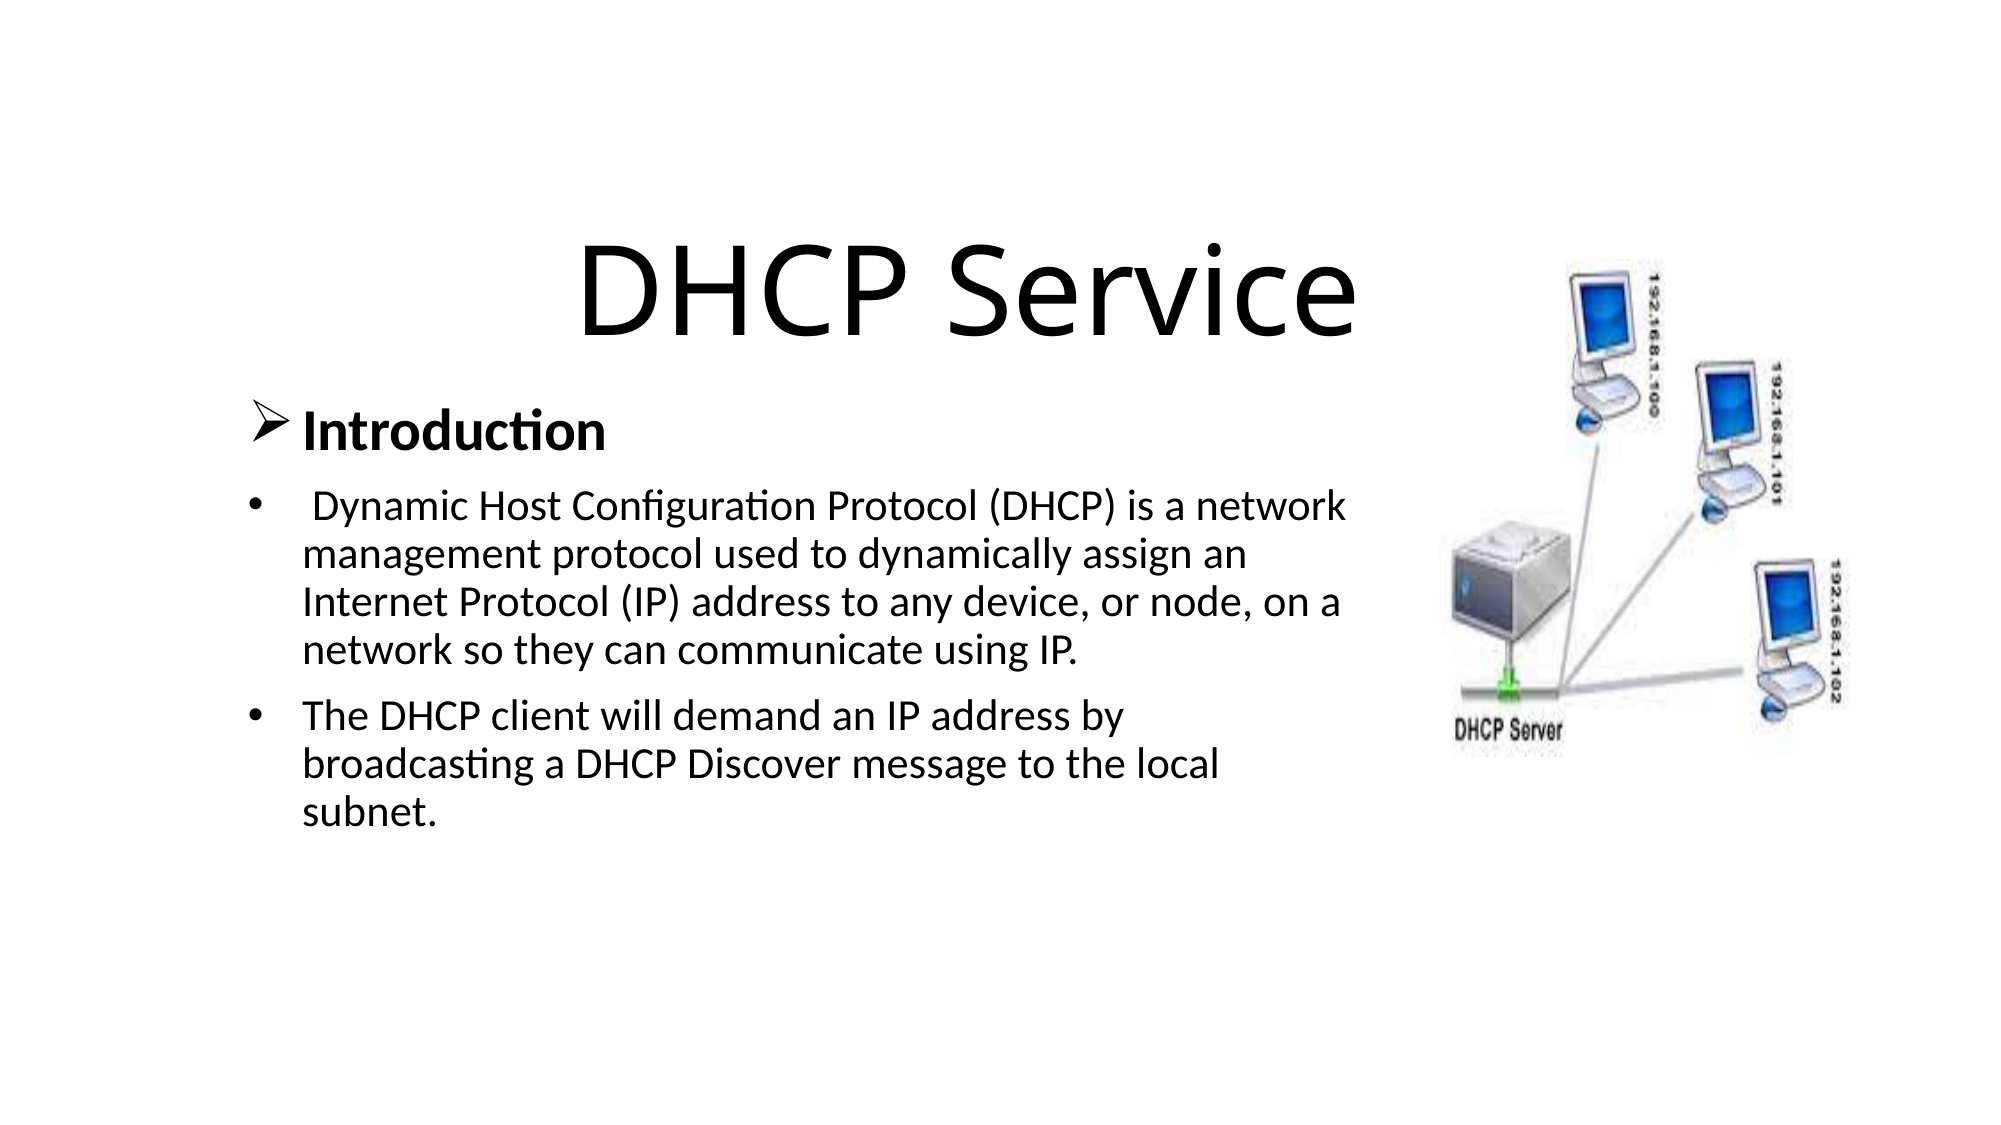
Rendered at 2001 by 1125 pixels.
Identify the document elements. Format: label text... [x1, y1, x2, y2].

picture [1366, 258, 1932, 757]
title DHCP Service [249, 184, 1750, 370]
subtitle Introduction Dynamic Host Configuration Protocol (DHCP) is a network management protocol used to dynamically assign an Internet Protocol (IP) address to any device, or node, on a network so they can communicate using IP. The DHCP client will demand an IP address by broadcasting a DHCP Discover message to the local subnet. [232, 392, 1368, 849]
